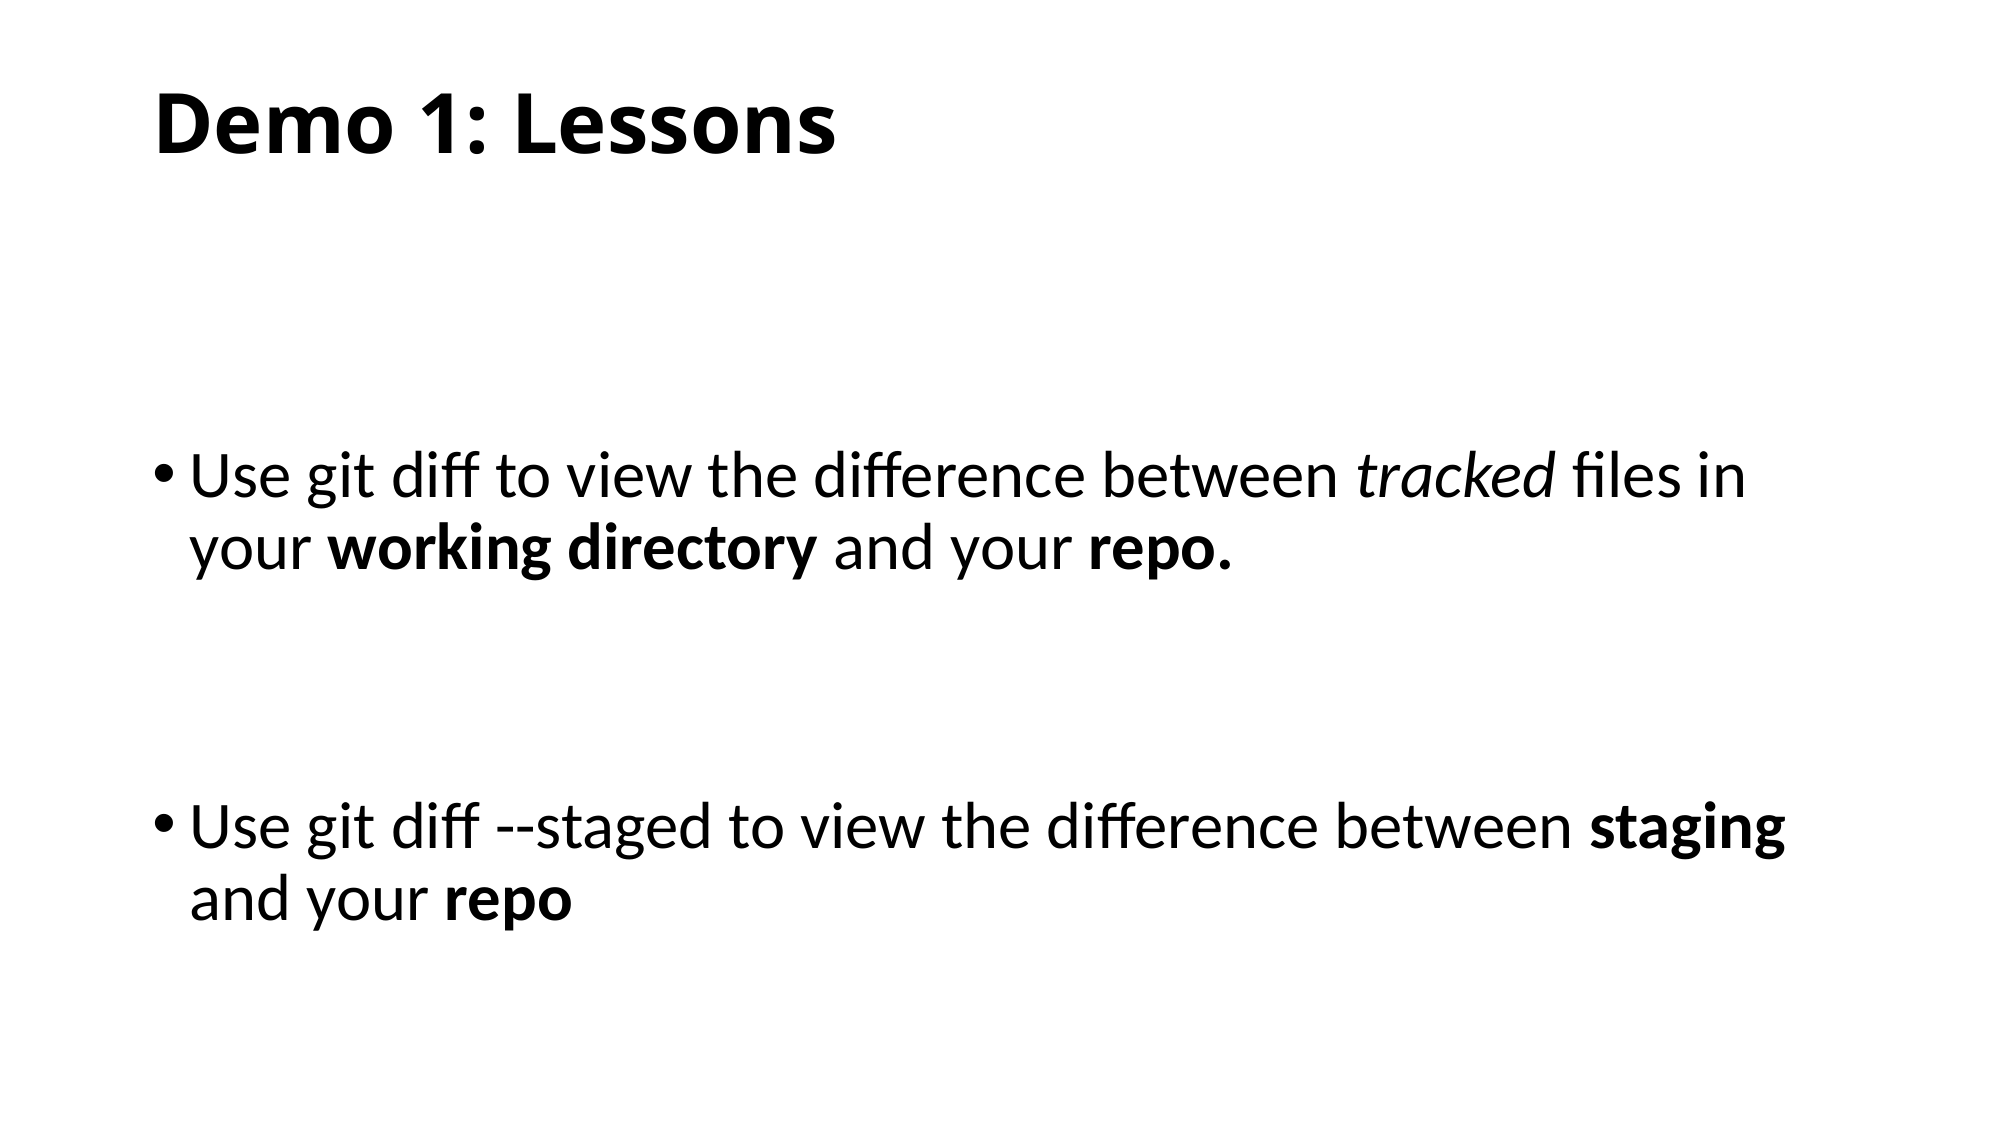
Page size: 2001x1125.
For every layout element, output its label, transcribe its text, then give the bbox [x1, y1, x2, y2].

list Use git diff to view the difference between tracked files in your working directory and your repo. Use git diff --staged to view the difference between staging and your repo [137, 331, 1863, 1046]
title Demo 1: Lessons [137, 59, 1578, 194]
